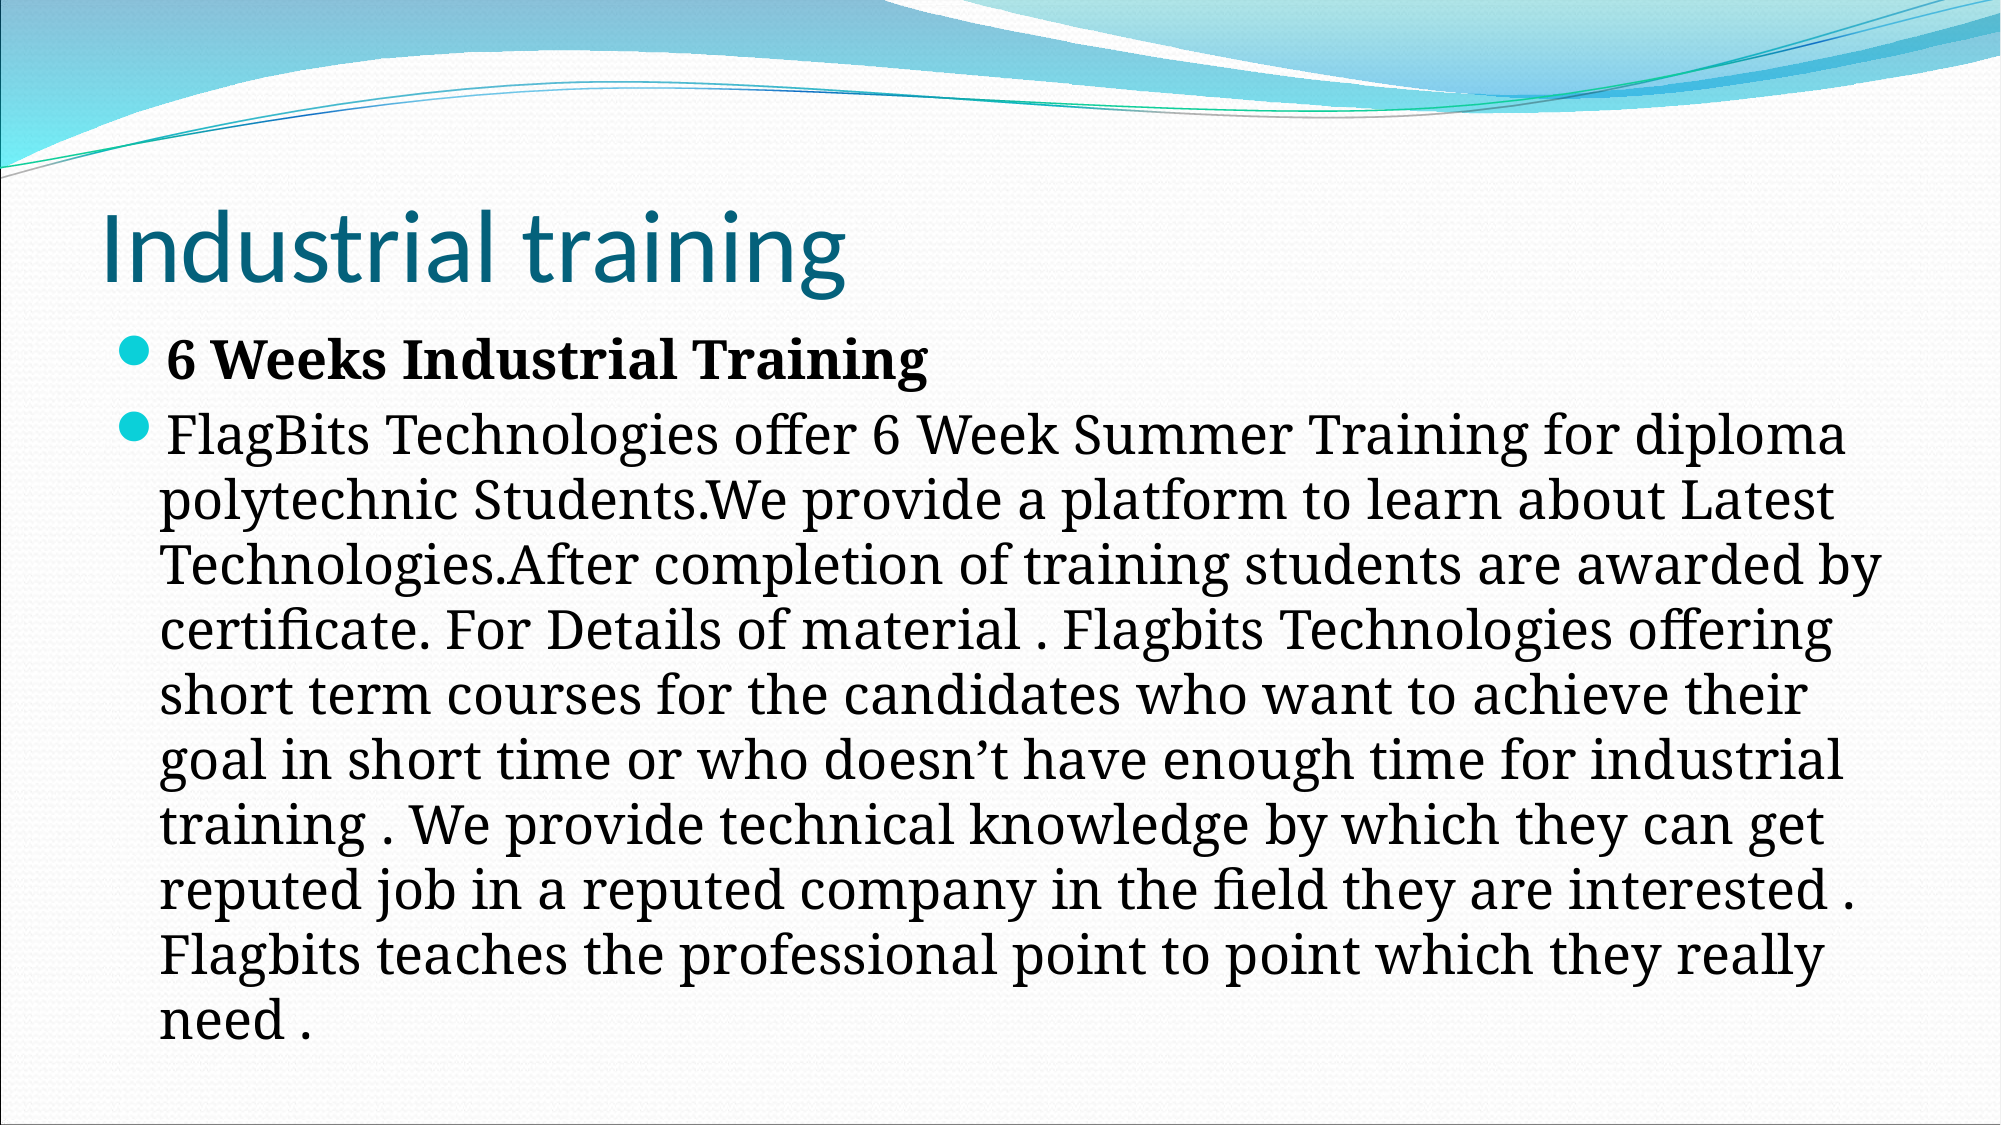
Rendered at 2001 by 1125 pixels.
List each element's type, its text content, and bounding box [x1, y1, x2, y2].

picture [0, 0, 2001, 1125]
list 6 Weeks Industrial Training FlagBits Technologies offer 6 Week Summer Training for diploma polytechnic Students.We provide a platform to learn about Latest Technologies.After completion of training students are awarded by certificate. For Details of material . Flagbits Technologies offering short term courses for the candidates who want to achieve their goal in short time or who doesn’t have enough time for industrial training . We provide technical knowledge by which they can get reputed job in a reputed company in the field they are interested . Flagbits teaches the professional point to point which they really need . [99, 317, 1900, 1038]
title Industrial training [99, 115, 1900, 304]
